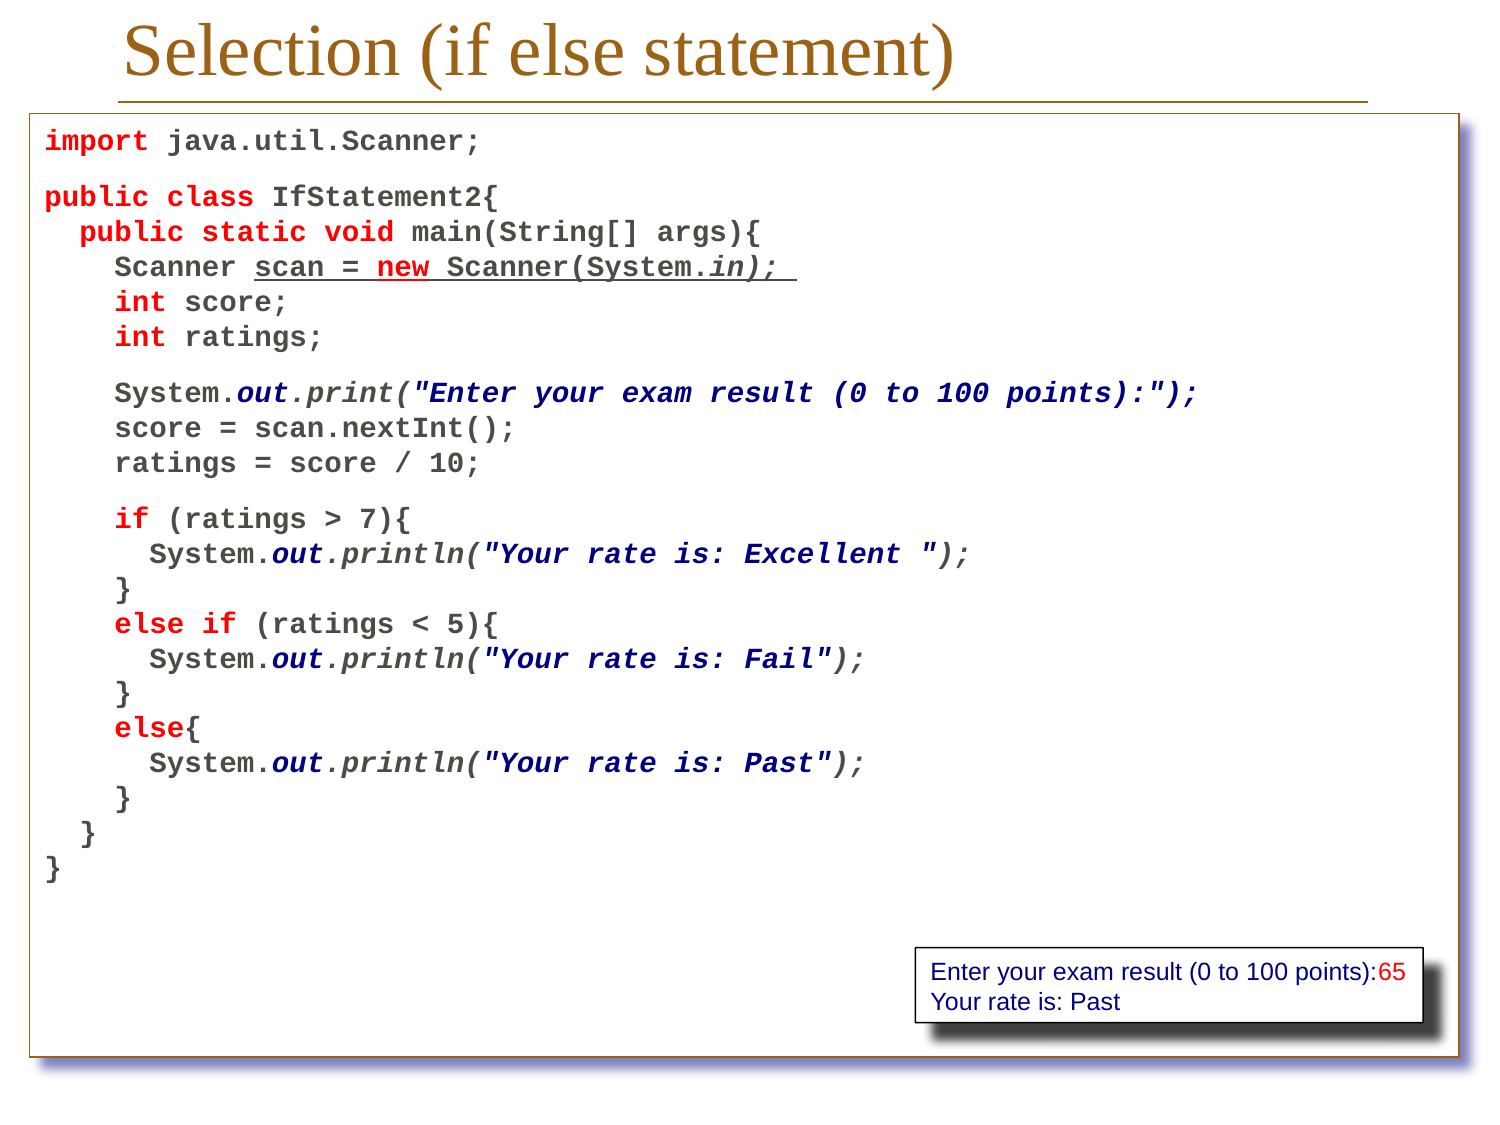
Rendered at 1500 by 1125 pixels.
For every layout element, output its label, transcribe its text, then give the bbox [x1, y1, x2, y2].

text_box Enter your exam result (0 to 100 points):65 Your rate is: Past [915, 947, 1424, 1023]
title Selection (if else statement) [107, 0, 1375, 99]
list import java.util.Scanner; public class IfStatement2{ public static void main(String[] args){ Scanner scan = new Scanner(System.in); int score; int ratings; System.out.print("Enter your exam result (0 to 100 points):"); score = scan.nextInt(); ratings = score / 10; if (ratings > 7){ System.out.println("Your rate is: Excellent "); } else if (ratings < 5){ System.out.println("Your rate is: Fail"); } else{ System.out.println("Your rate is: Past"); } } } [29, 113, 1441, 1071]
